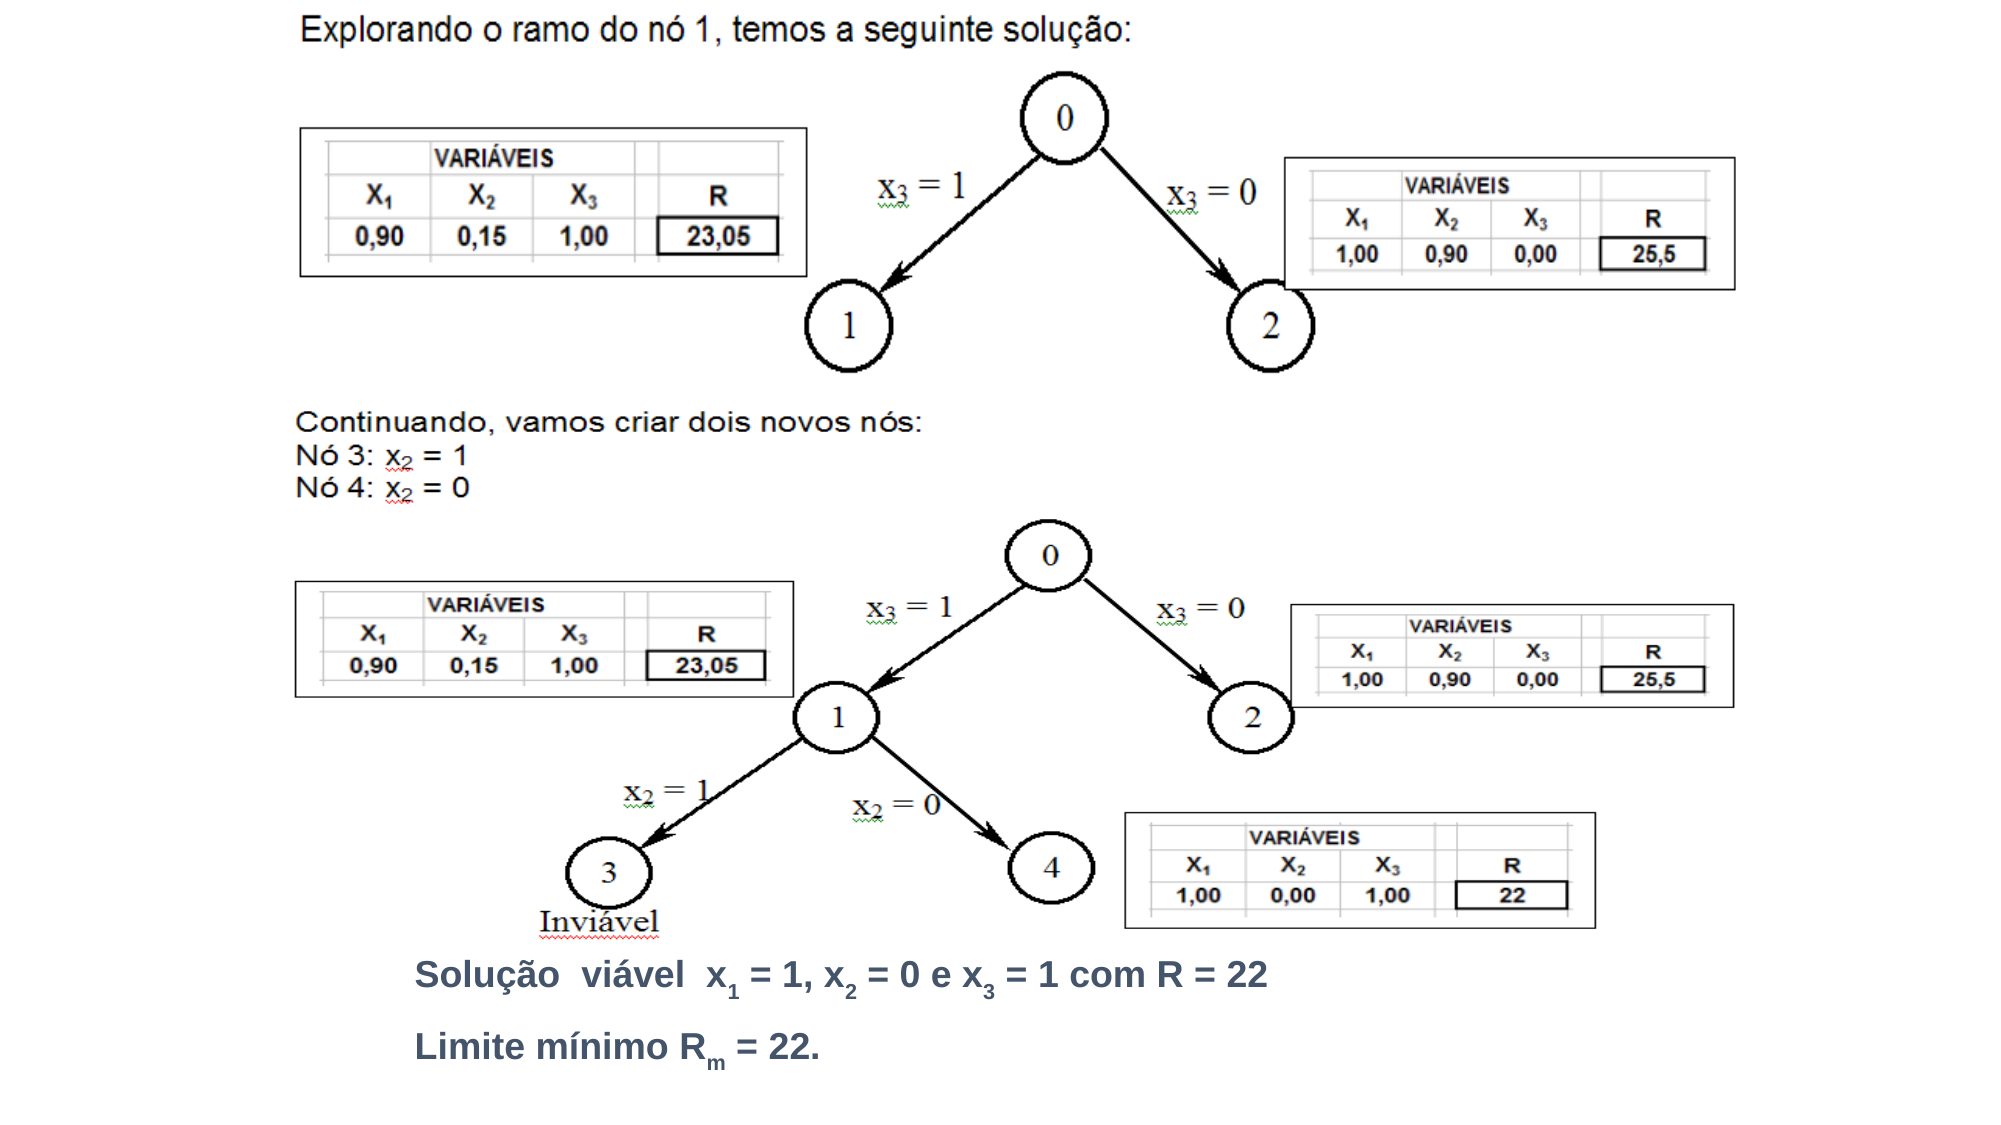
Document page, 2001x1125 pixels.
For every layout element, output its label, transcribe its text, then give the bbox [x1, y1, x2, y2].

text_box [249, 396, 1750, 947]
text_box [253, 0, 1751, 388]
text_box Solução viável x1 = 1, x2 = 0 e x3 = 1 com R = 22 Limite mínimo Rm = 22. [249, 947, 1750, 1083]
